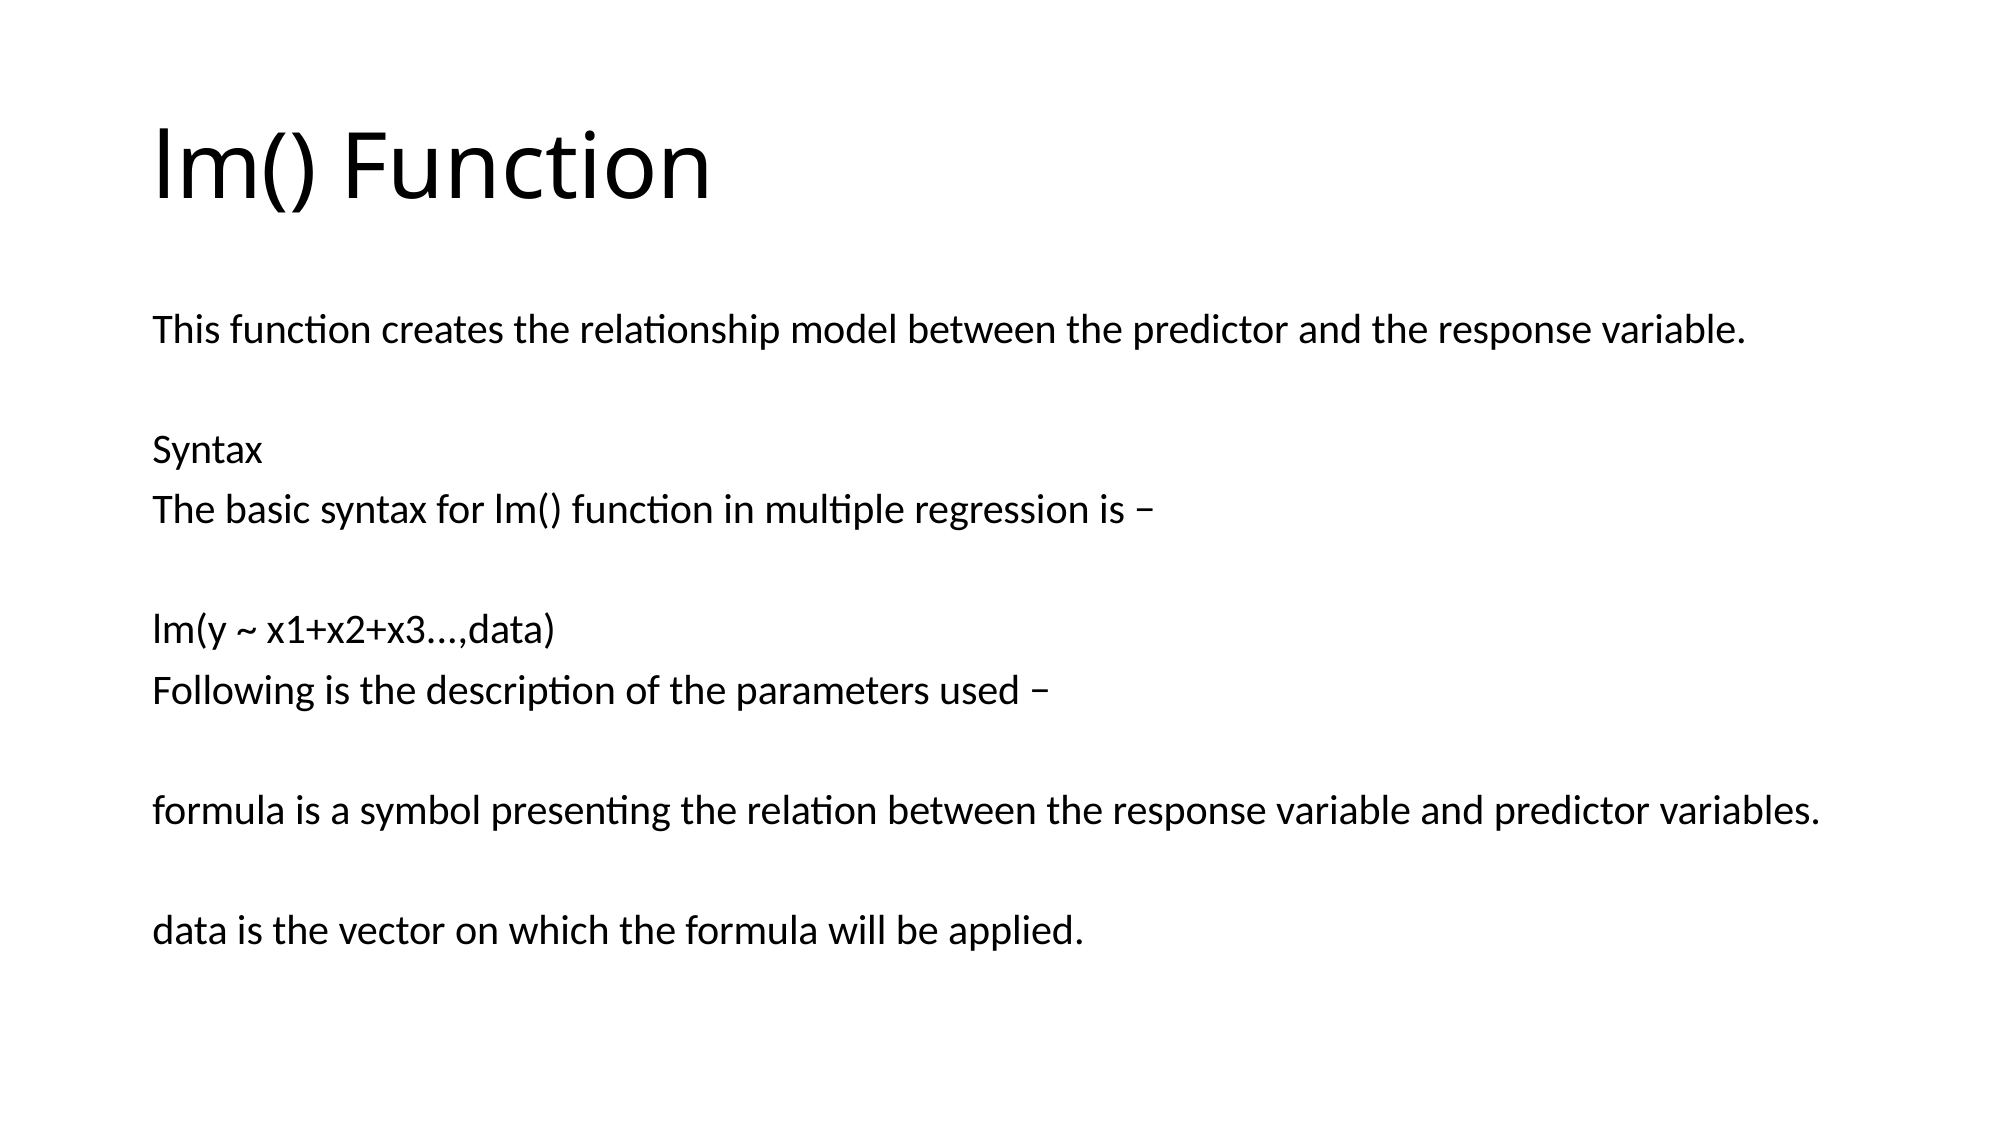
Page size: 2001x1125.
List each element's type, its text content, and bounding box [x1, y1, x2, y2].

list This function creates the relationship model between the predictor and the response variable. Syntax The basic syntax for lm() function in multiple regression is − lm(y ~ x1+x2+x3...,data) Following is the description of the parameters used − formula is a symbol presenting the relation between the response variable and predictor variables. data is the vector on which the formula will be applied. [137, 299, 1863, 1014]
title lm() Function [137, 59, 1863, 278]
